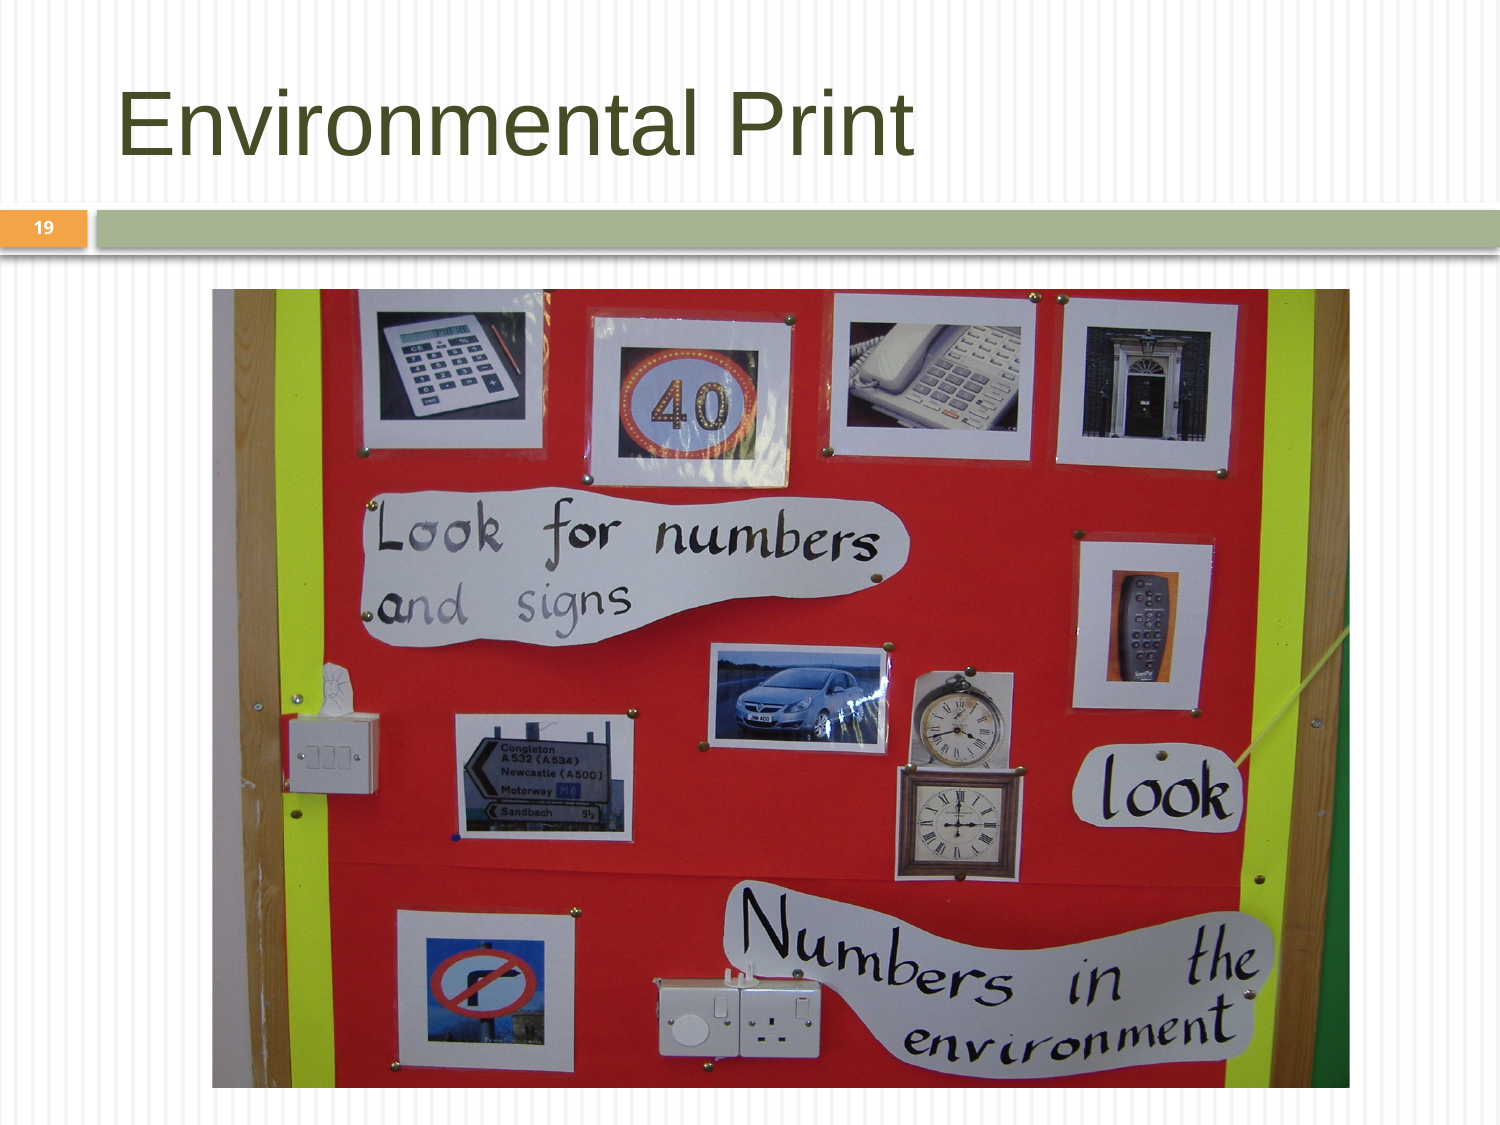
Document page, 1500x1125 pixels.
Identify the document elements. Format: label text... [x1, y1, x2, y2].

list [212, 287, 1350, 1098]
slide_number 19 [0, 208, 88, 249]
title Environmental Print [100, 37, 1438, 200]
